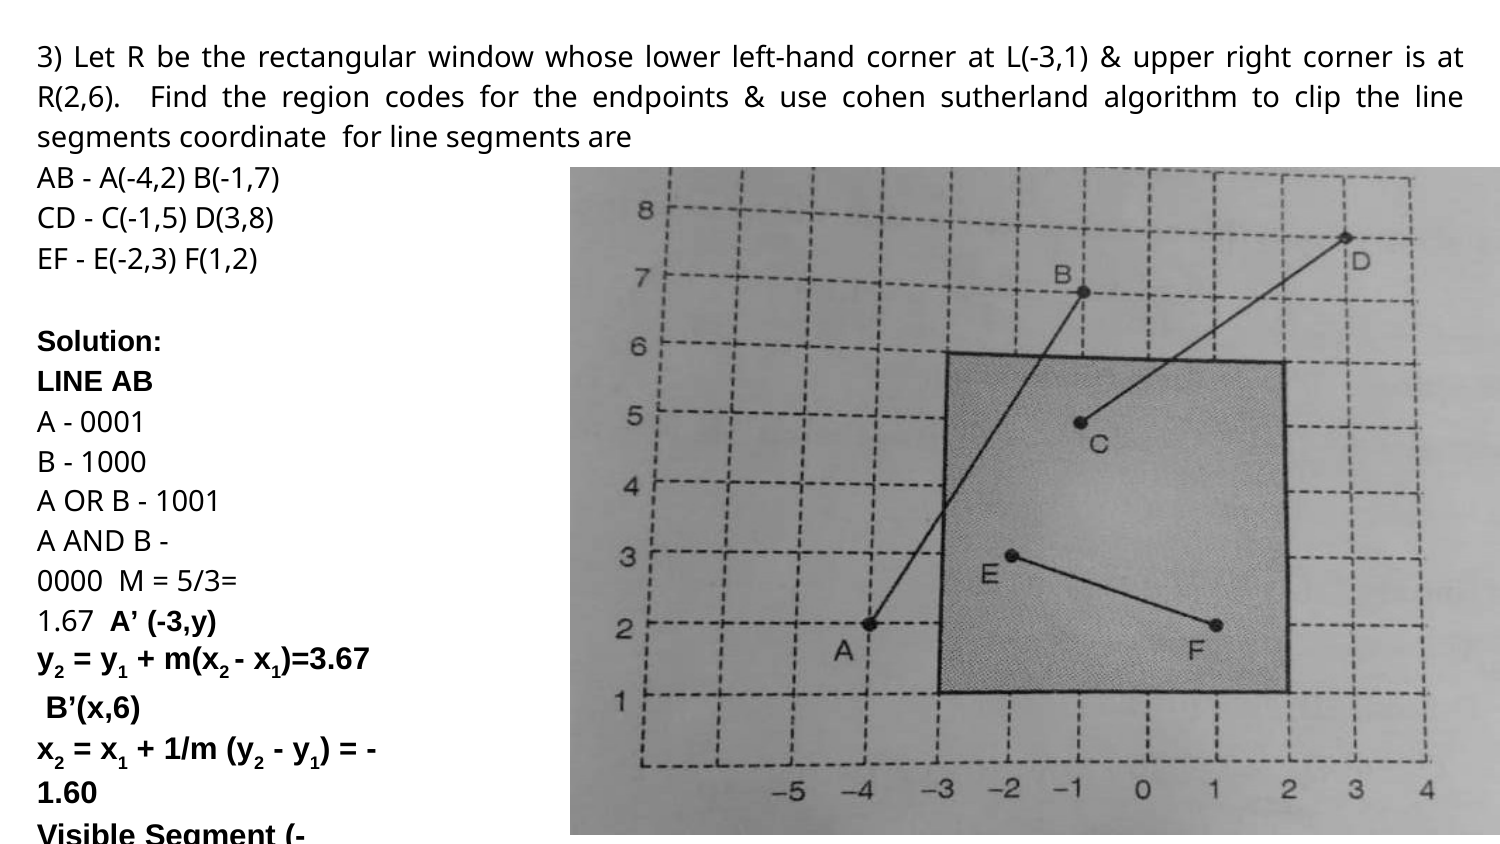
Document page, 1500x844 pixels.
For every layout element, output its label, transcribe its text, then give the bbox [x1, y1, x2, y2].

title 3) Let R be the rectangular window whose lower left-hand corner at L(-3,1) & upper right corner is at R(2,6). Find the region codes for the endpoints & use cohen sutherland algorithm to clip the line segments coordinate for line segments are [34, 31, 1465, 167]
picture [570, 167, 1500, 835]
text_box AB - A(-4,2) B(-1,7) CD - C(-1,5) D(3,8) EF - E(-2,3) F(1,2) Solution: LINE AB A - 0001 B - 1000 A OR B - 1001 A AND B - 0000 M = 5/3= 1.67 A’ (-3,y) y2 = y1 + m(x2 - x1)=3.67 B’(x,6) x2 = x1 + 1/m (y2 - y1) = -1.60 Visible Segment (-3,3.67) to (-1.6, 6) [28, 152, 569, 844]
